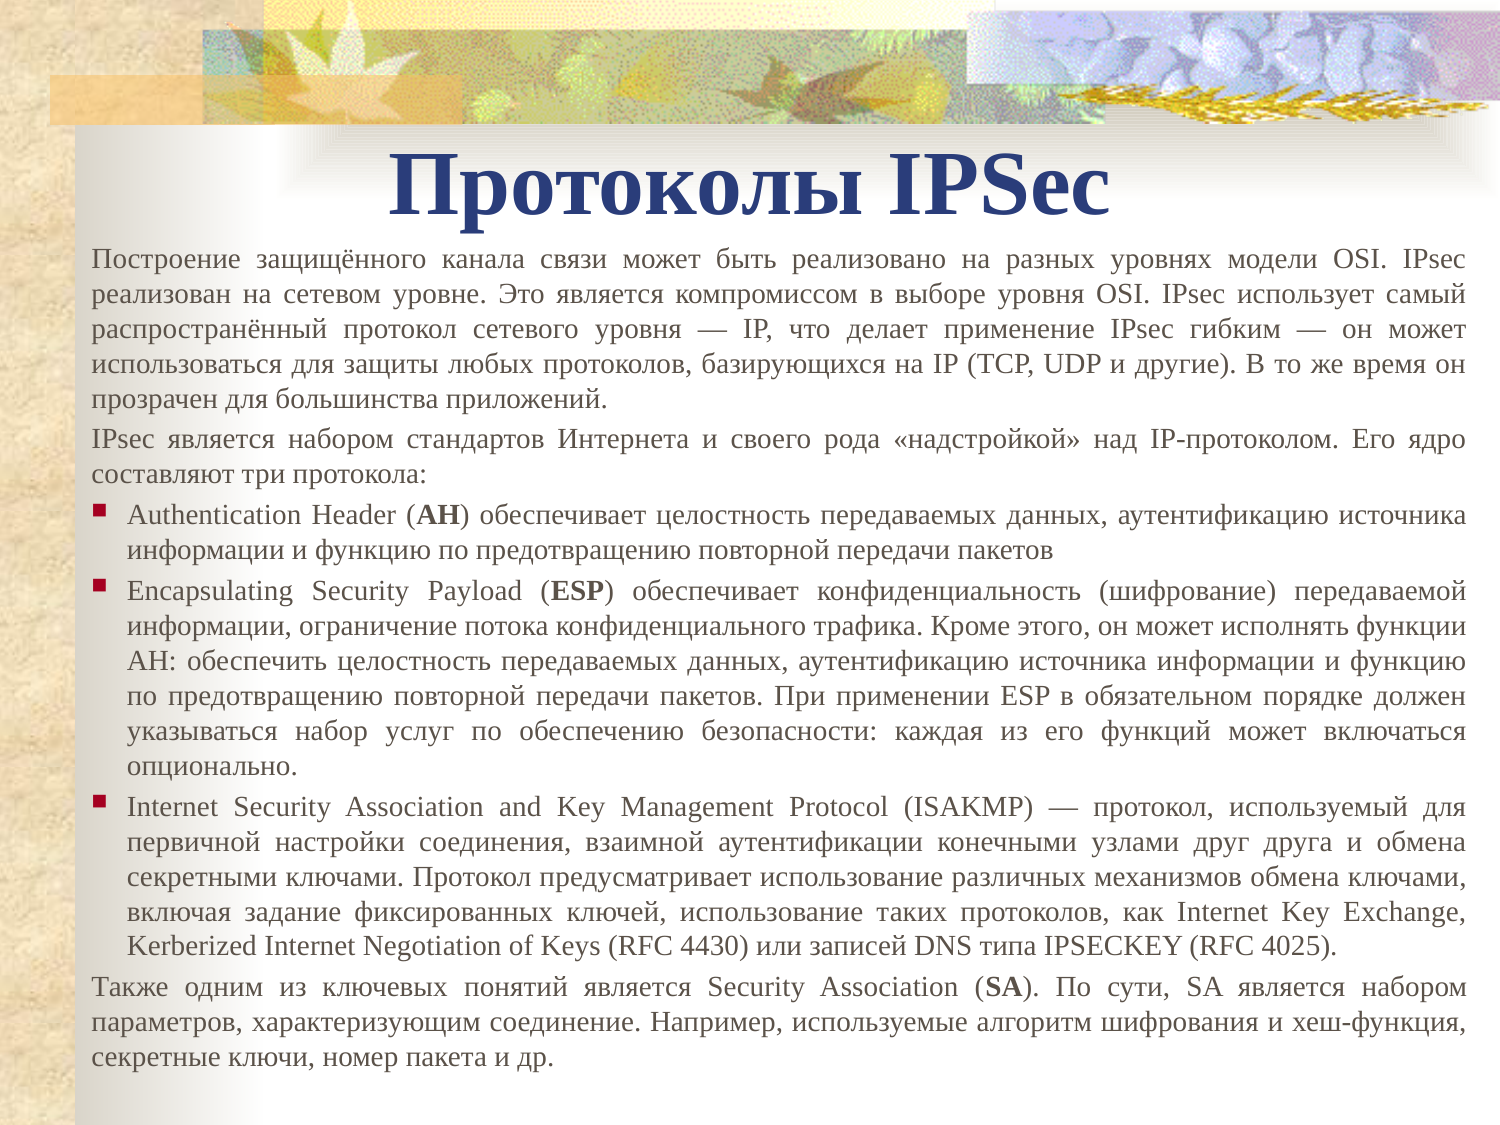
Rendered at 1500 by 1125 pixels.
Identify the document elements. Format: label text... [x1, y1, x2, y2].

picture [0, 0, 1500, 115]
text_box Построение защищённого канала связи может быть реализовано на разных уровнях модели OSI. IPsec реализован на сетевом уровне. Это является компромиссом в выборе уровня OSI. IPsec использует самый распространённый протокол сетевого уровня — IP, что делает применение IPsec гибким — он может использоваться для защиты любых протоколов, базирующихся на IP (TCP, UDP и другие). В то же время он прозрачен для большинства приложений. IPsec является набором стандартов Интернета и своего рода «надстройкой» над IP-протоколом. Его ядро составляют три протокола: Authentication Header (АН) обеспечивает целостность передаваемых данных, аутентификацию источника информации и функцию по предотвращению повторной передачи пакетов Encapsulating Security Payload (ESP) обеспечивает конфиденциальность (шифрование) передаваемой информации, ограничение потока конфиденциального трафика. Кроме этого, он может исполнять функции AH: обеспечить целостность передаваемых данных, аутентификацию источника информации и функцию по предотвращению повторной передачи пакетов. При применении ESP в обязательном порядке должен указываться набор услуг по обеспечению безопасности: каждая из его функций может включаться опционально. Internet Security Association and Key Management Protocol (ISAKMP) — протокол, используемый для первичной настройки соединения, взаимной аутентификации конечными узлами друг друга и обмена секретными ключами. Протокол предусматривает использование различных механизмов обмена ключами, включая задание фиксированных ключей, использование таких протоколов, как Internet Key Exchange, Kerberized Internet Negotiation of Keys (RFC 4430) или записей DNS типа IPSECKEY (RFC 4025). Также одним из ключевых понятий является Security Association (SA). По сути, SA является набором параметров, характеризующим соединение. Например, используемые алгоритм шифрования и хеш-функция, секретные ключи, номер пакета и др. [76, 231, 1483, 1080]
picture [0, 281, 75, 1125]
text_box Протоколы IPSec [0, 115, 1500, 281]
